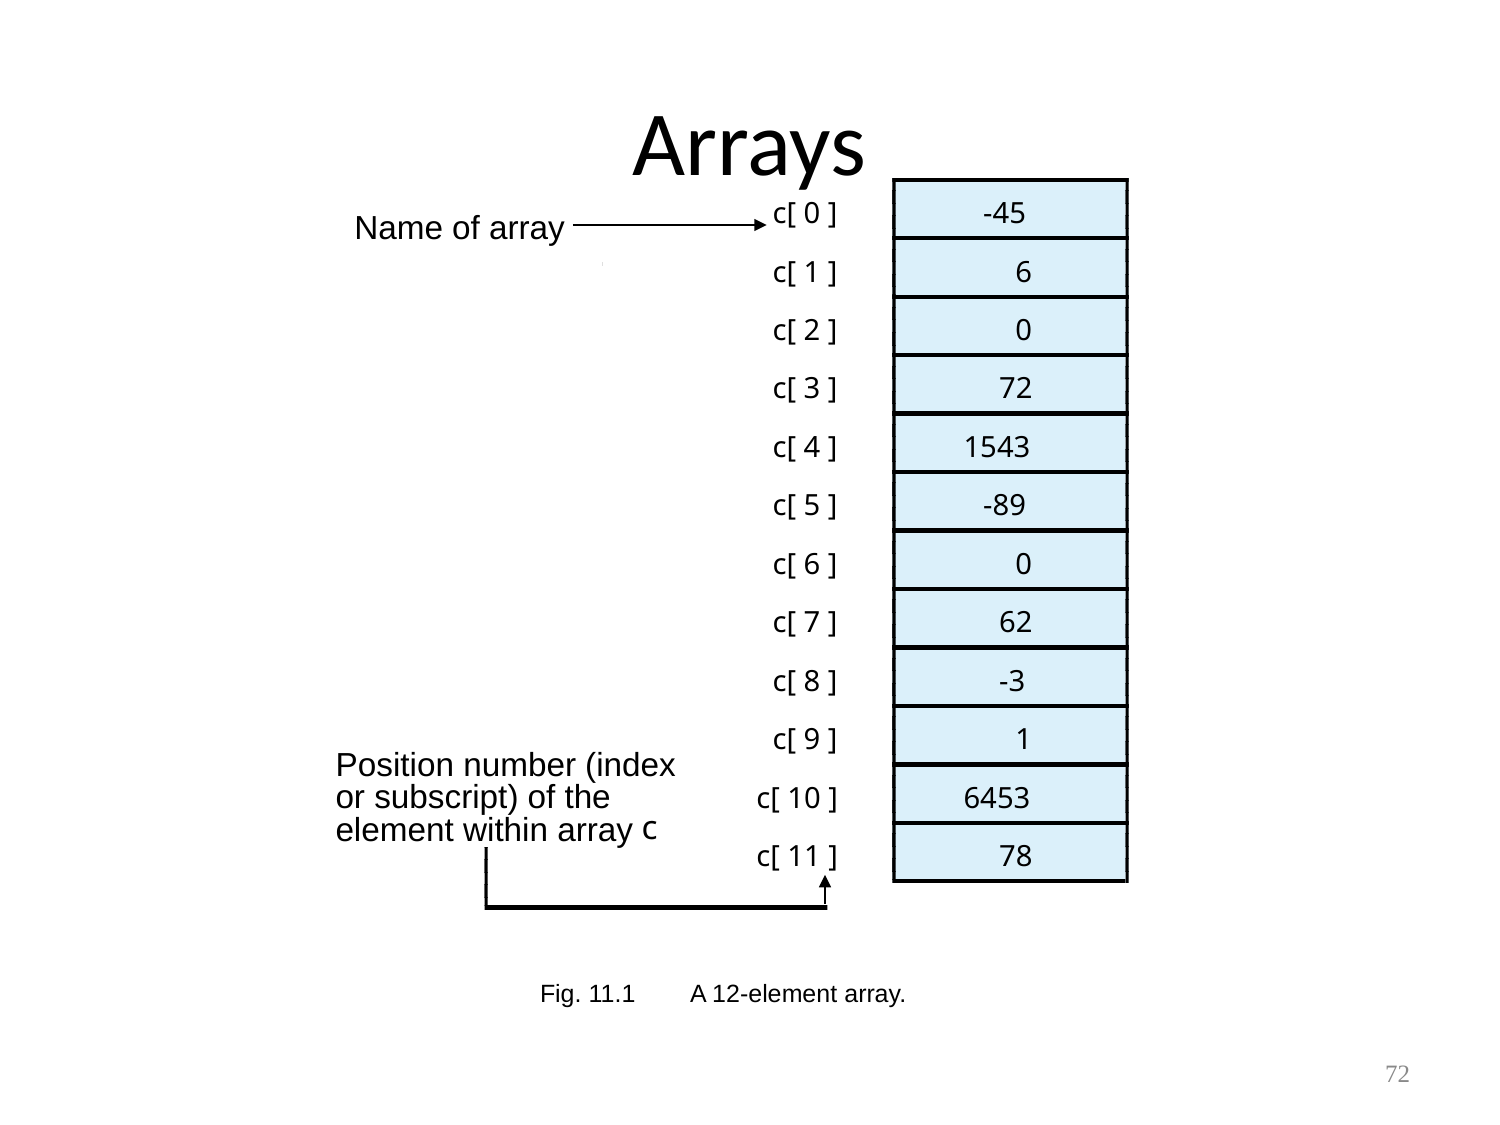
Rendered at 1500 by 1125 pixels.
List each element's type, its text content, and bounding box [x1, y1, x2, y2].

text_box [1125, 821, 1129, 883]
text_box c[ 10 ] [756, 779, 879, 815]
text_box element within array [335, 808, 660, 849]
text_box [892, 236, 896, 294]
text_box [896, 411, 1125, 416]
text_box 1543 [963, 428, 1034, 464]
text_box [892, 762, 896, 821]
text_box 6453 [963, 779, 1034, 815]
text_box [484, 847, 488, 906]
text_box [892, 528, 1126, 533]
text_box [892, 821, 896, 880]
text_box [896, 825, 1125, 879]
text_box c[ 4 ] [772, 428, 878, 464]
text_box Name of array [354, 233, 566, 247]
text_box [892, 879, 1126, 883]
text_box [892, 645, 896, 704]
text_box [1125, 533, 1129, 587]
text_box c[ 8 ] [772, 662, 878, 698]
text_box 1 [1015, 720, 1033, 756]
text_box [892, 294, 896, 353]
text_box -3 [999, 662, 1035, 698]
text_box [896, 762, 1125, 767]
text_box [896, 299, 1125, 353]
text_box 62 [999, 603, 1035, 639]
text_box c[ 5 ] [772, 486, 878, 522]
text_box 0 [1015, 311, 1033, 347]
text_box c[ 7 ] [772, 603, 878, 639]
text_box [896, 821, 1125, 825]
text_box [896, 533, 1125, 587]
text_box 72 [999, 369, 1035, 405]
text_box [1125, 353, 1129, 411]
text_box [1125, 645, 1129, 704]
text_box -89 [983, 486, 1036, 522]
text_box [892, 353, 896, 411]
text_box or subscript) of the [335, 775, 622, 808]
text_box c[ 2 ] [772, 311, 878, 347]
text_box [896, 474, 1125, 528]
text_box [896, 295, 1125, 299]
text_box c[ 11 ] [756, 837, 879, 873]
text_box 0 [1015, 545, 1033, 581]
text_box [896, 645, 1125, 650]
title Arrays [75, 45, 1425, 233]
text_box [1125, 236, 1129, 295]
text_box [896, 591, 1125, 645]
text_box c [641, 806, 662, 847]
text_box Position number (index [335, 743, 686, 784]
text_box [1125, 470, 1129, 533]
text_box [1125, 587, 1129, 645]
slide_number ‹#› [1074, 1042, 1425, 1103]
text_box [892, 411, 896, 470]
text_box [896, 240, 1125, 294]
text_box [896, 357, 1125, 411]
text_box c[ 3 ] [772, 369, 878, 405]
text_box [896, 587, 1125, 591]
text_box [892, 587, 896, 645]
text_box [484, 905, 828, 910]
text_box [896, 767, 1125, 821]
text_box [896, 236, 1125, 240]
text_box [896, 353, 1125, 357]
text_box 6 [1015, 252, 1033, 288]
text_box Fig. 11.1 A 12-element array. [524, 970, 925, 1016]
text_box [896, 704, 1125, 708]
text_box c[ 9 ] [772, 720, 878, 756]
text_box [896, 708, 1125, 762]
text_box c[ 6 ] [772, 545, 878, 581]
text_box [892, 470, 896, 529]
text_box [896, 416, 1125, 470]
text_box [892, 533, 896, 587]
text_box [896, 470, 1125, 474]
text_box [892, 704, 896, 762]
text_box c[ 1 ] [772, 252, 878, 288]
text_box 78 [999, 837, 1035, 873]
text_box [1125, 411, 1129, 470]
text_box [896, 650, 1125, 704]
text_box [1125, 704, 1129, 762]
text_box [1125, 762, 1129, 821]
text_box [1125, 295, 1129, 353]
